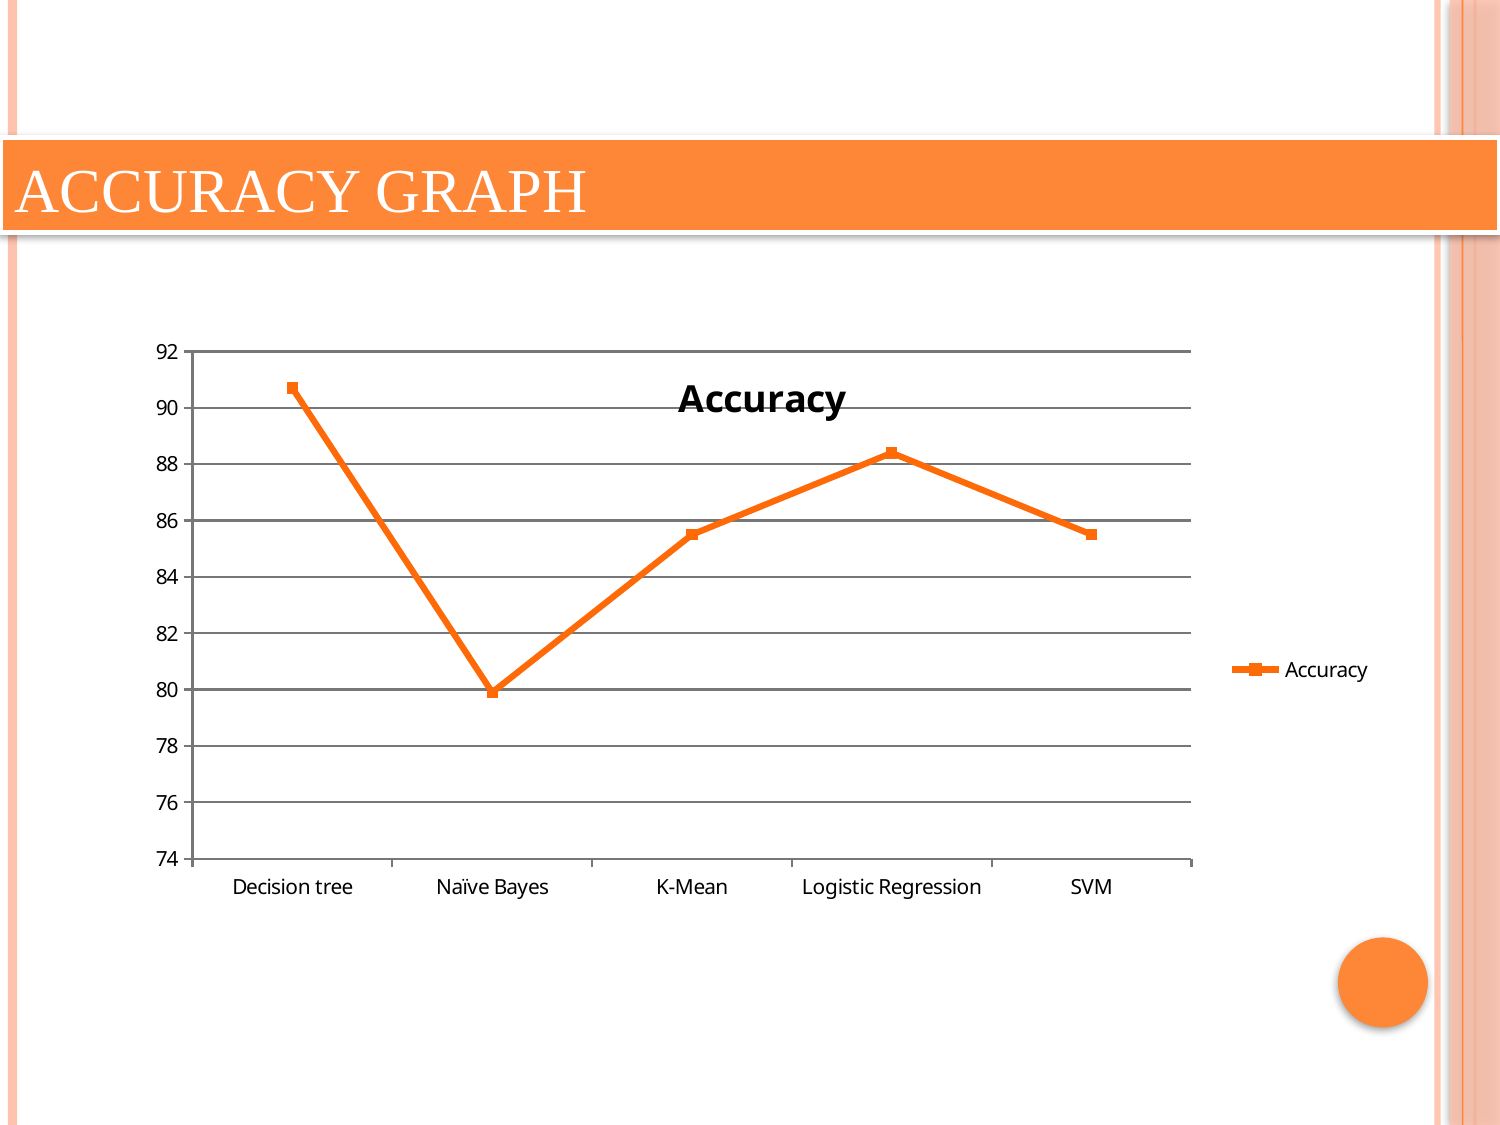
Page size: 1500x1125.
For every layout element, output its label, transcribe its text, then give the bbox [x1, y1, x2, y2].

chart [136, 336, 1388, 1001]
title Accuracy Graph [0, 135, 1500, 235]
